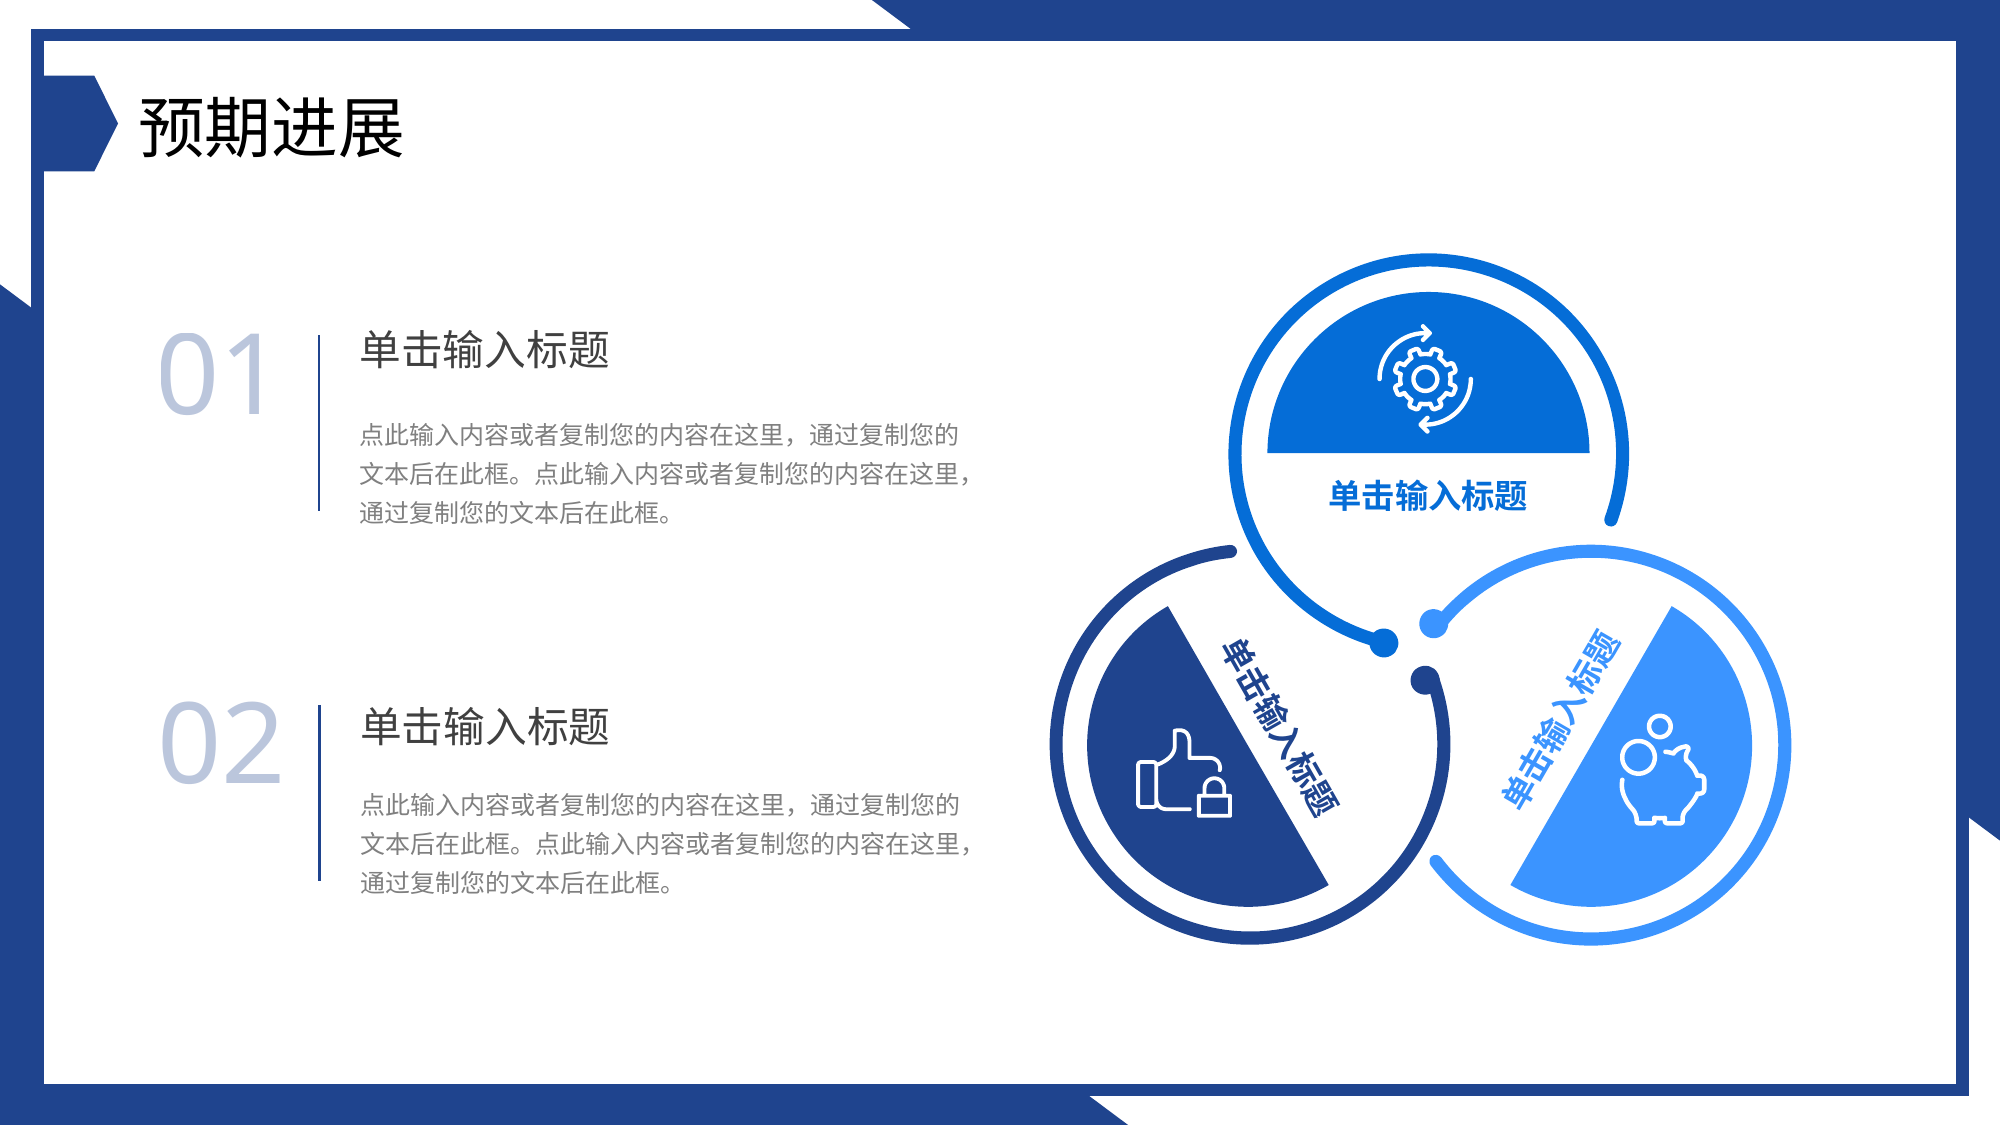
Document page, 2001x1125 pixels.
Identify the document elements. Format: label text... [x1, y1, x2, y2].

text_box [41, 74, 120, 173]
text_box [319, 323, 974, 526]
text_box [1027, 224, 1814, 966]
text_box 01 [141, 294, 300, 445]
text_box 预期进展 [123, 78, 421, 173]
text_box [319, 701, 974, 896]
text_box 02 [142, 663, 301, 814]
